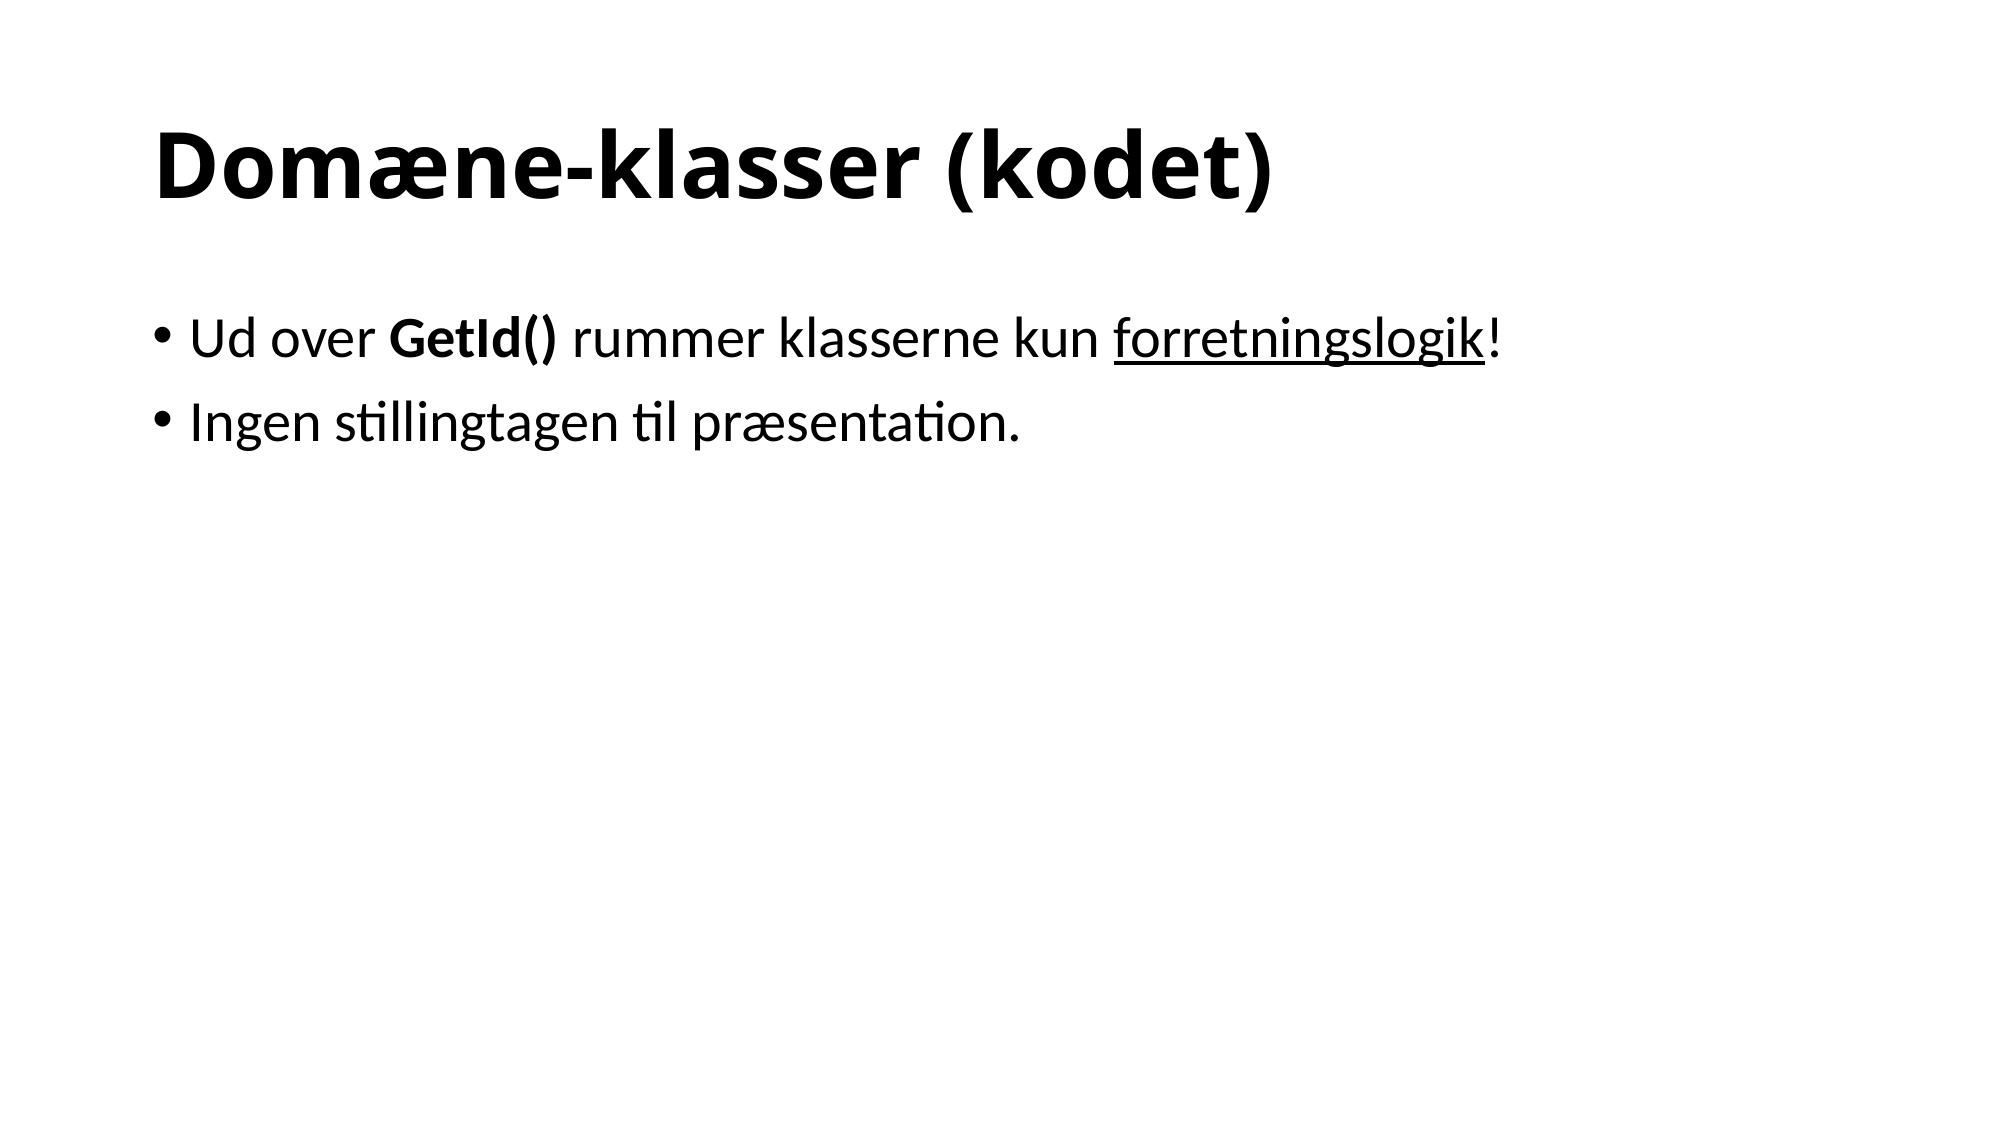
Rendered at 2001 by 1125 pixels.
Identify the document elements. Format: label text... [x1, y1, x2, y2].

title Domæne-klasser (kodet) [137, 59, 1863, 278]
list Ud over GetId() rummer klasserne kun forretningslogik! Ingen stillingtagen til præsentation. [137, 299, 1863, 1014]
